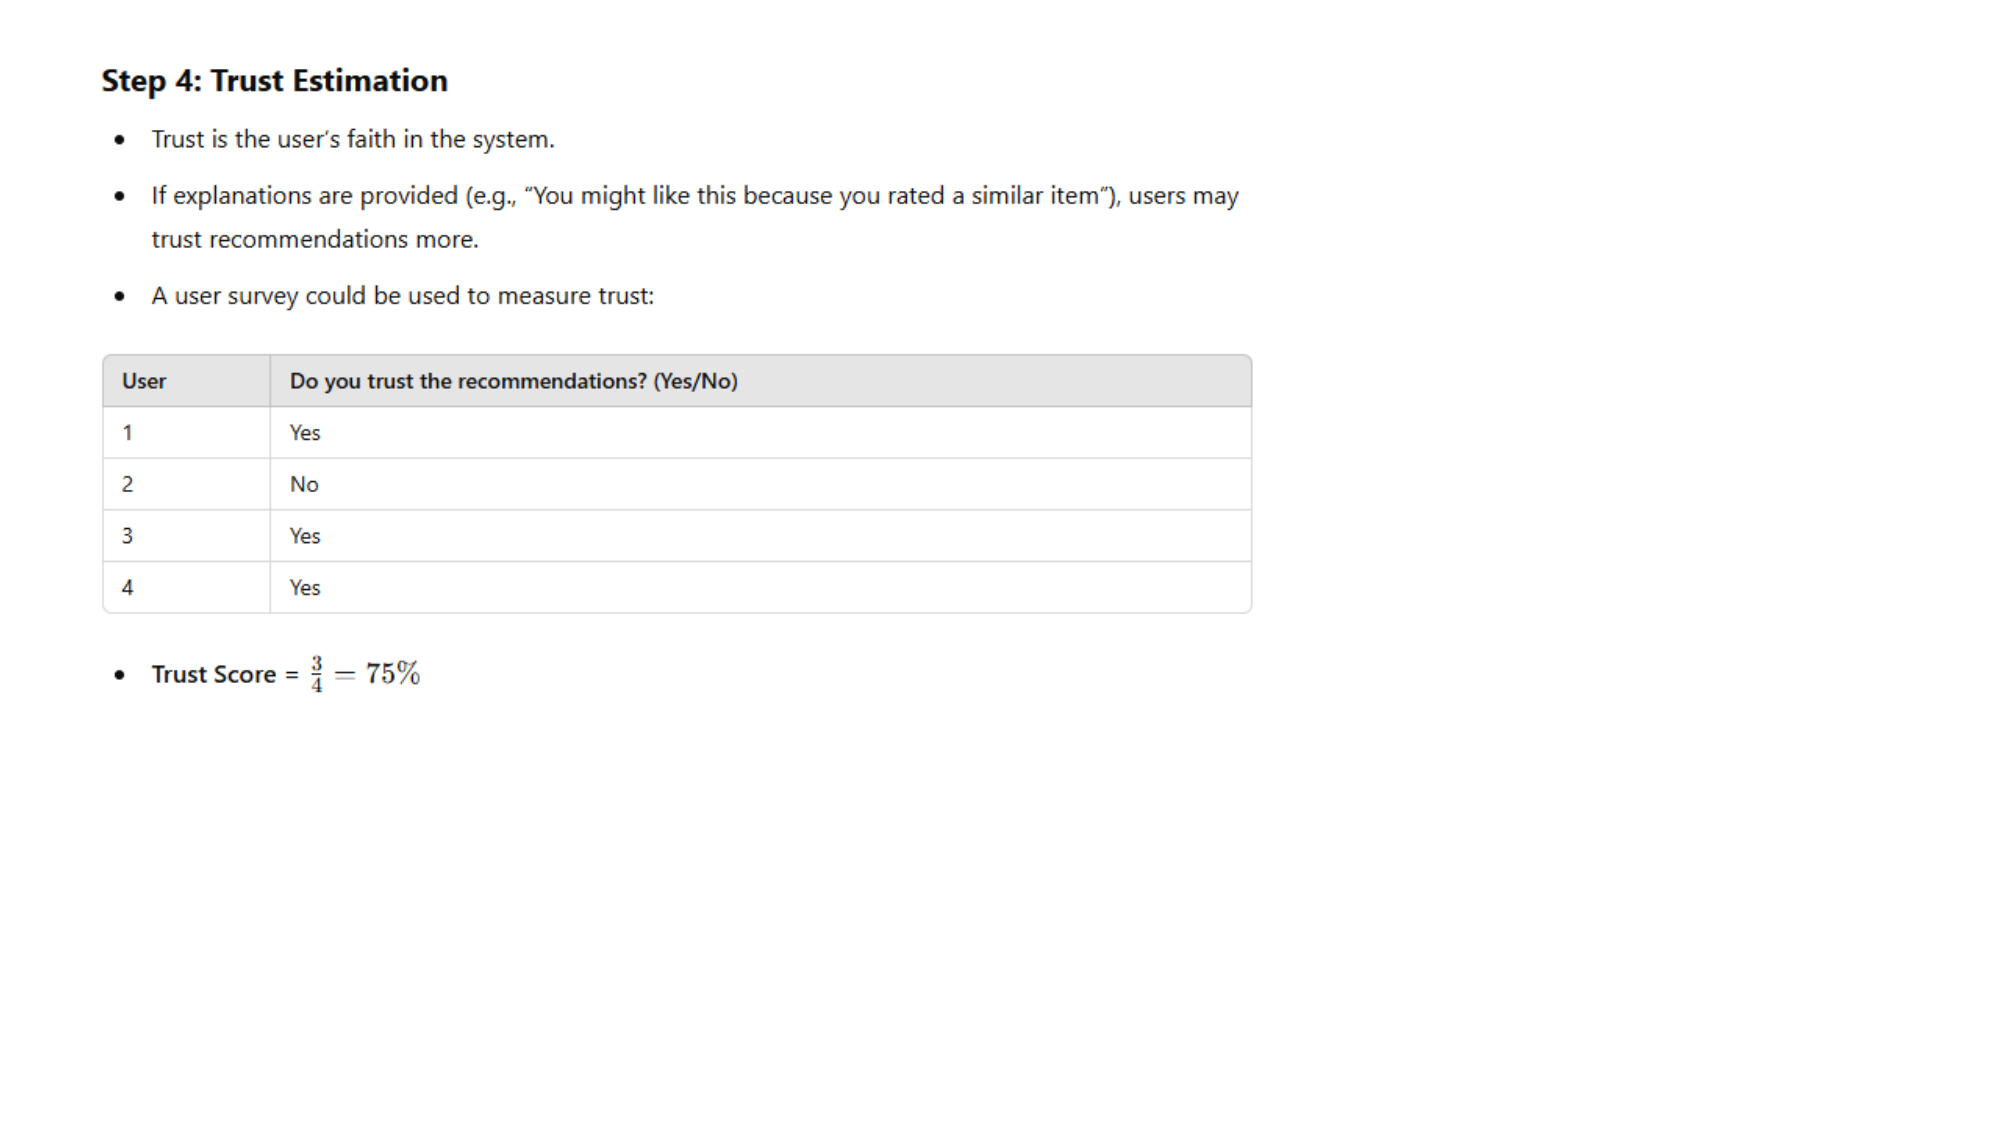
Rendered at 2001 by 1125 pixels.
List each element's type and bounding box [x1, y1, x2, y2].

list [90, 57, 1281, 708]
